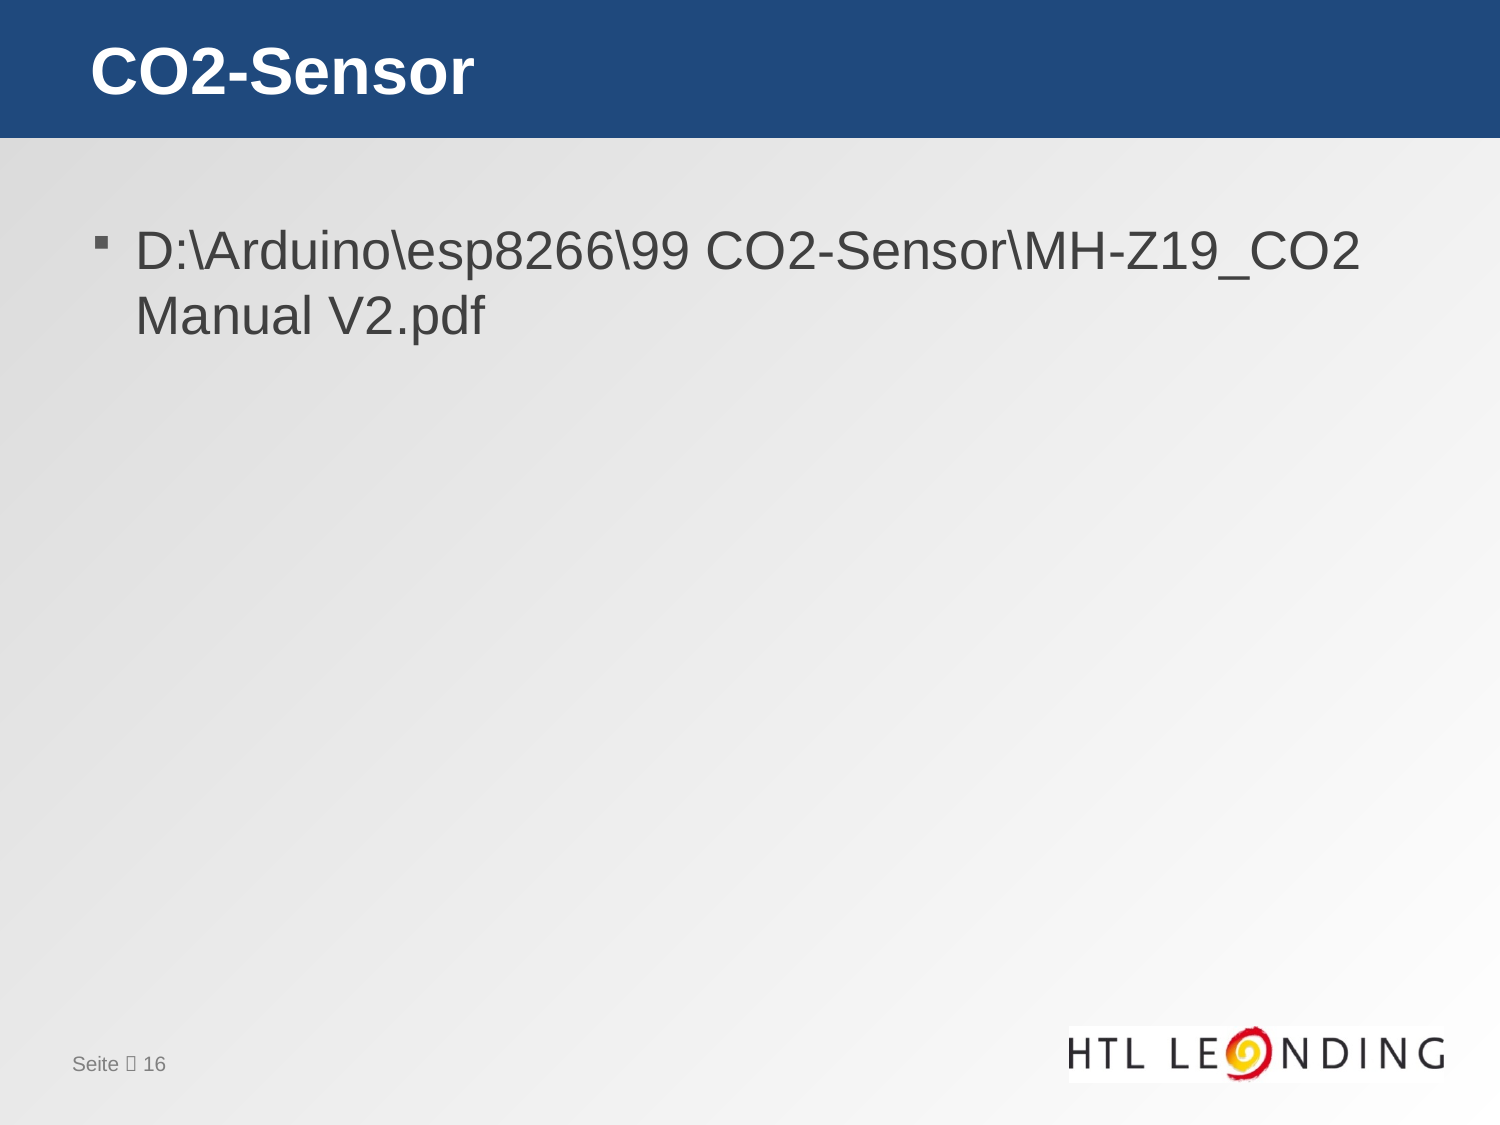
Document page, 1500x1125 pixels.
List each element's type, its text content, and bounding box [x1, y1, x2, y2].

picture [1069, 1026, 1444, 1083]
title CO2-Sensor [75, 20, 1425, 208]
list D:\Arduino\esp8266\99 CO2-Sensor\MH-Z19_CO2 Manual V2.pdf [76, 208, 1424, 964]
